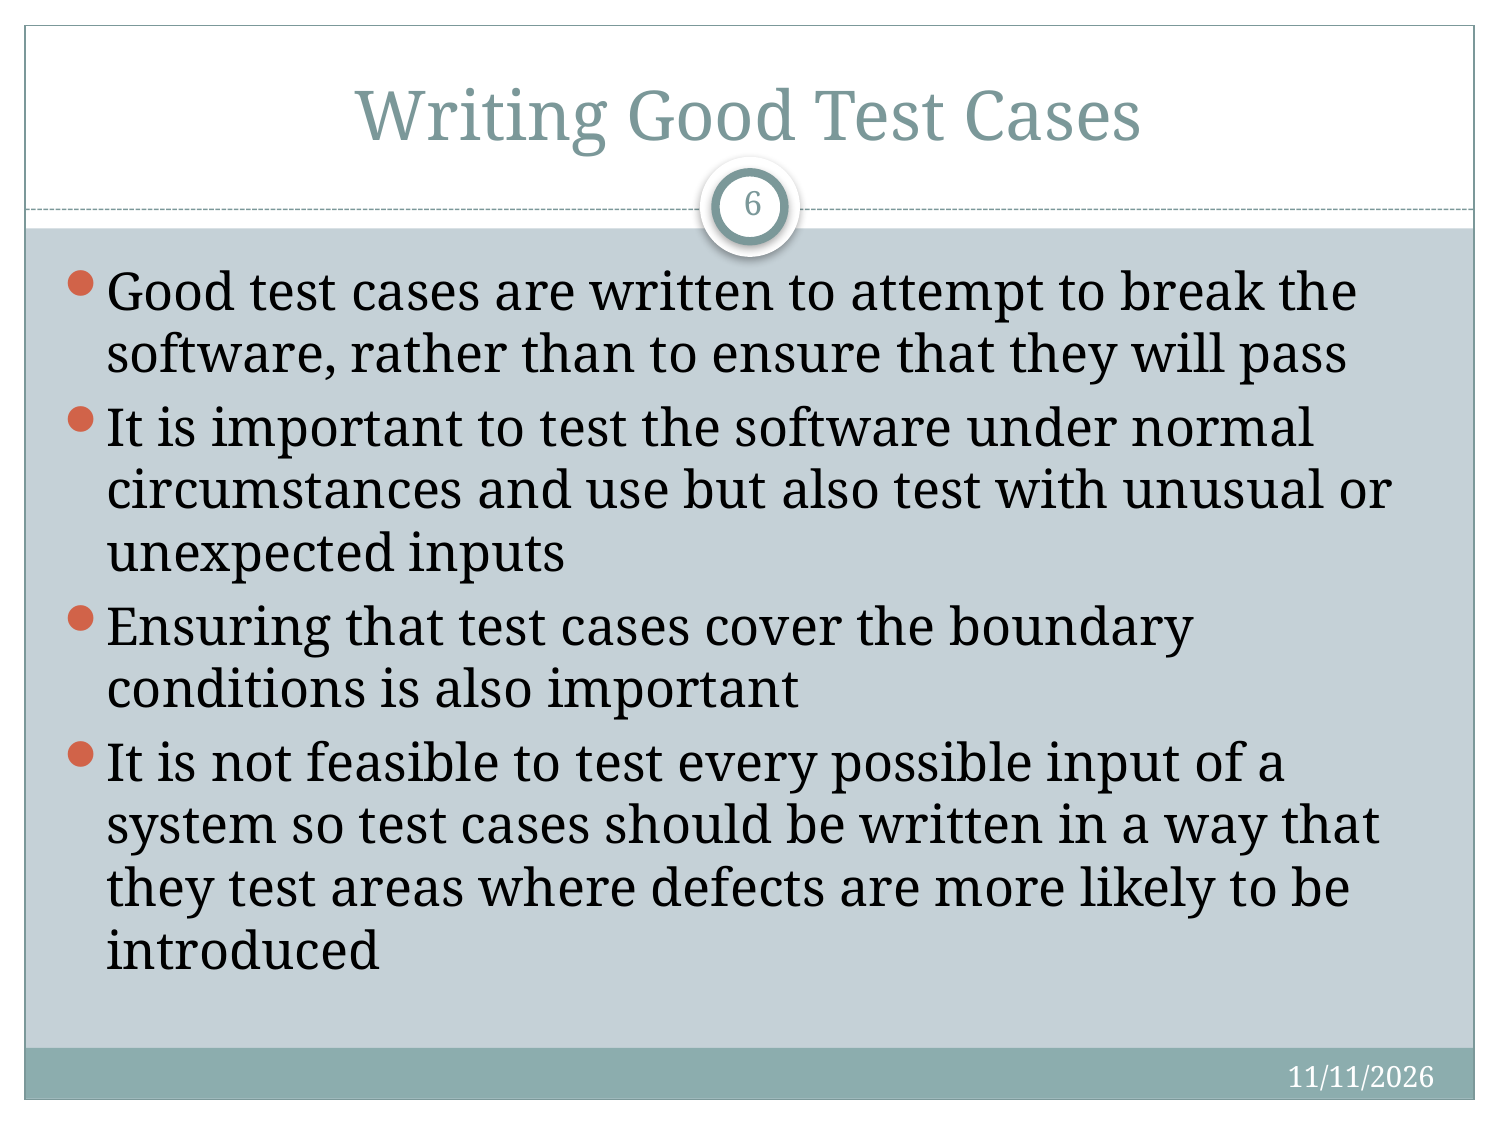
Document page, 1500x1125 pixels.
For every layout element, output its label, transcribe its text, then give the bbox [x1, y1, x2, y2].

slide_number 6 [715, 168, 791, 241]
title Writing Good Test Cases [49, 37, 1450, 162]
list Good test cases are written to attempt to break the software, rather than to ensure that they will pass It is important to test the software under normal circumstances and use but also test with unusual or unexpected inputs Ensuring that test cases cover the boundary conditions is also important It is not feasible to test every possible input of a system so test cases should be written in a way that they test areas where defects are more likely to be introduced [49, 250, 1445, 1001]
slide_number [950, 1050, 1450, 1111]
